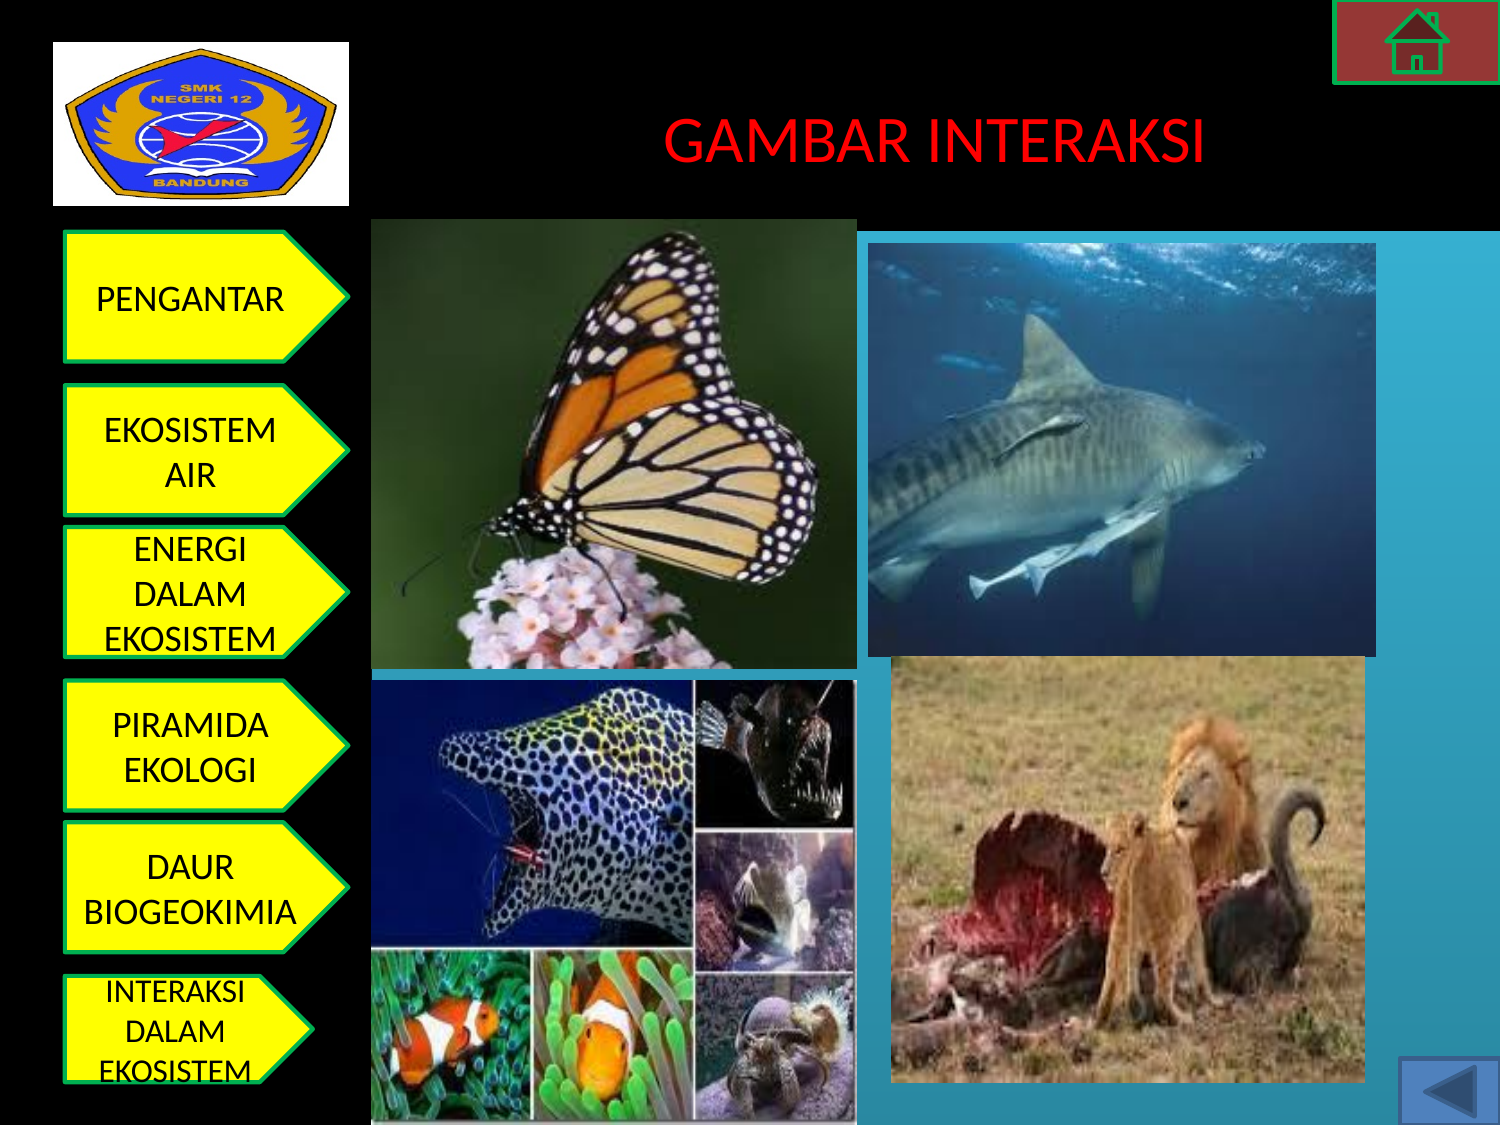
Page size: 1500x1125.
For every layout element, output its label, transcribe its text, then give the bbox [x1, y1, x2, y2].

picture [371, 680, 857, 1125]
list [371, 219, 857, 670]
picture [867, 243, 1377, 1083]
text_box [1398, 1056, 1500, 1125]
title GAMBAR INTERAKSI [371, 42, 1500, 230]
picture [53, 42, 349, 206]
